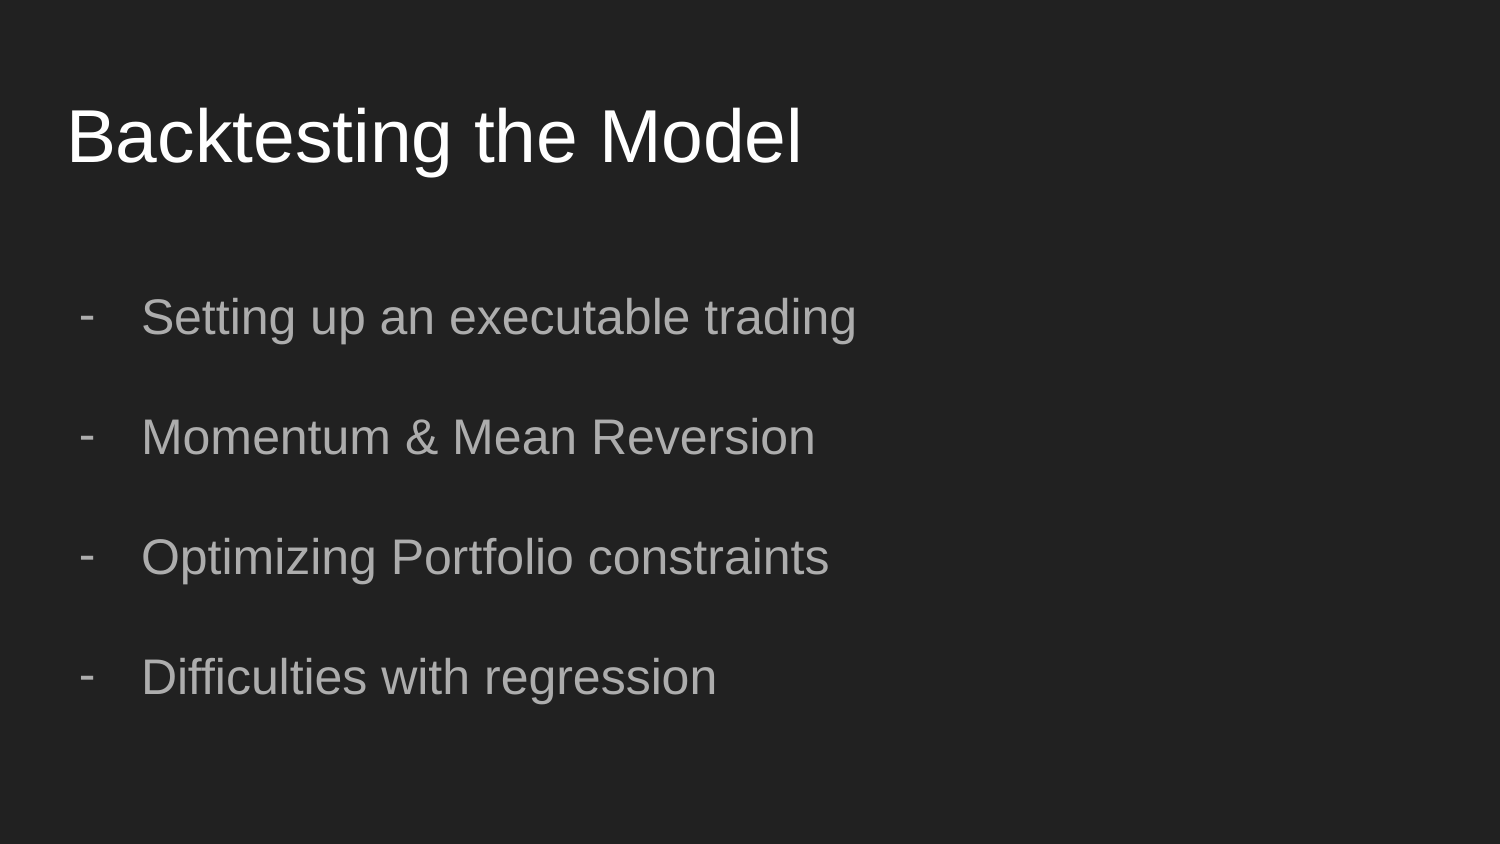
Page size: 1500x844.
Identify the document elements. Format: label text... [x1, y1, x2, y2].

title Backtesting the Model [51, 72, 1449, 167]
list Setting up an executable trading Momentum & Mean Reversion Optimizing Portfolio constraints Difficulties with regression [51, 209, 1449, 770]
